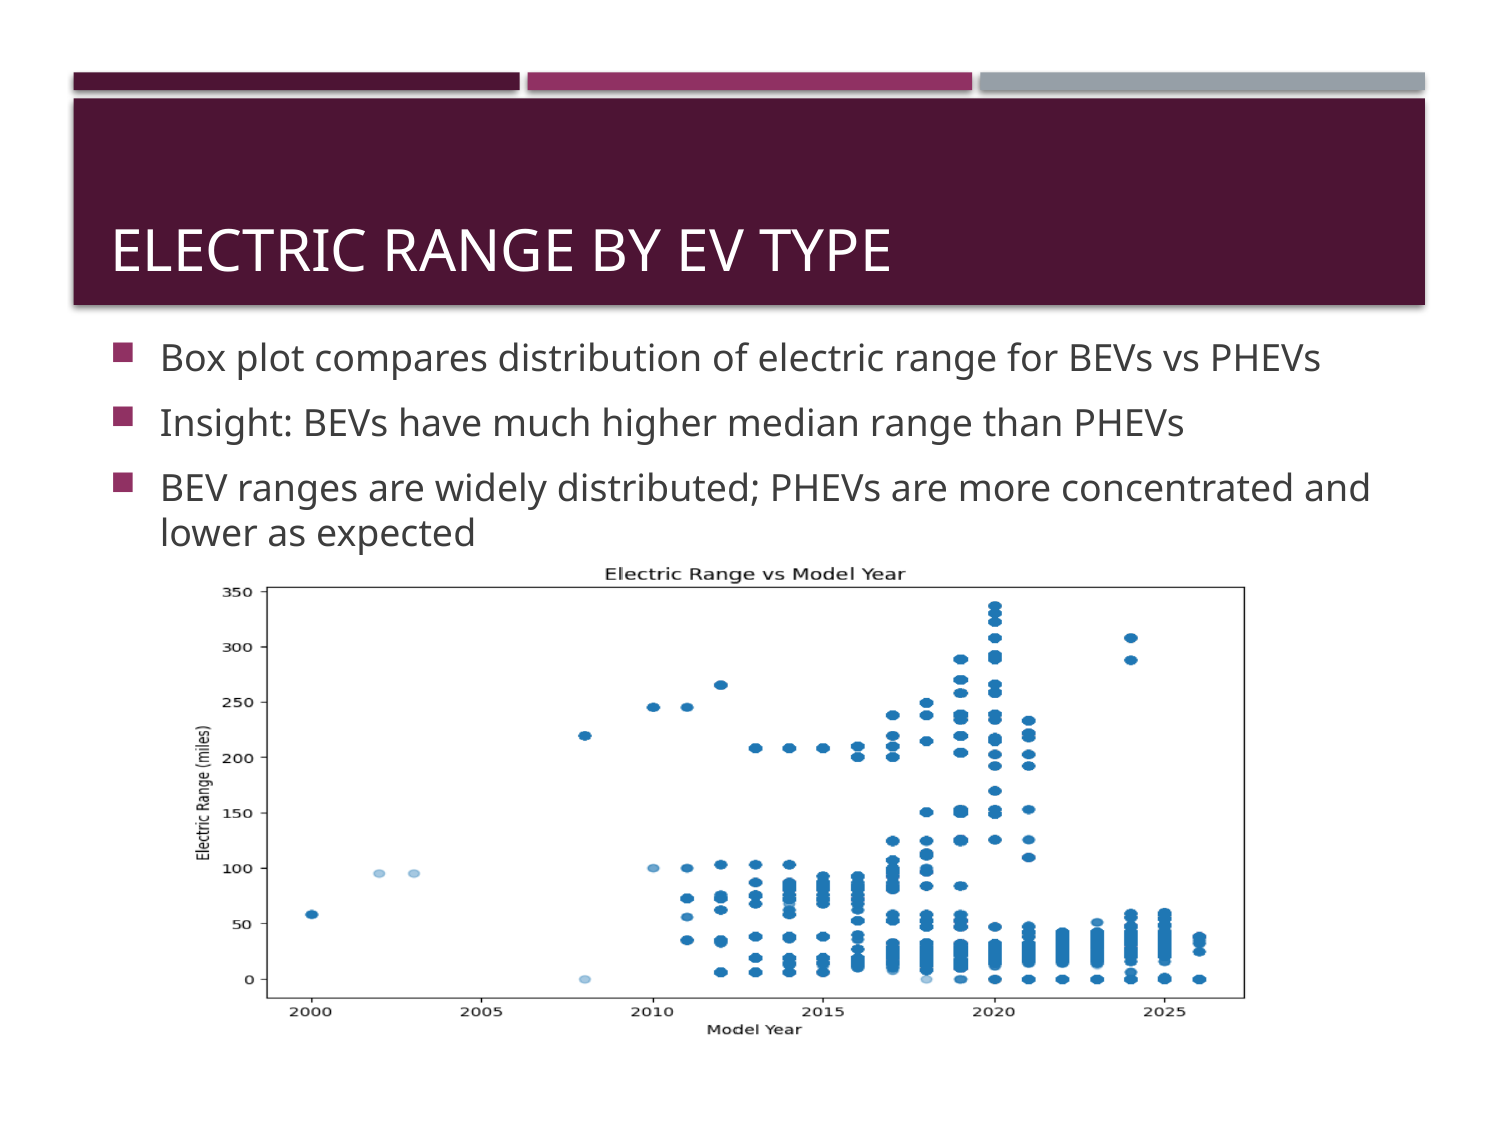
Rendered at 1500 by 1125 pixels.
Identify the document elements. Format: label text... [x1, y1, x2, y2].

title Electric Range by EV Type [95, 112, 1406, 291]
list Box plot compares distribution of electric range for BEVs vs PHEVs Insight: BEVs have much higher median range than PHEVs BEV ranges are widely distributed; PHEVs are more concentrated and lower as expected [94, 326, 1406, 563]
picture [168, 561, 1304, 1040]
